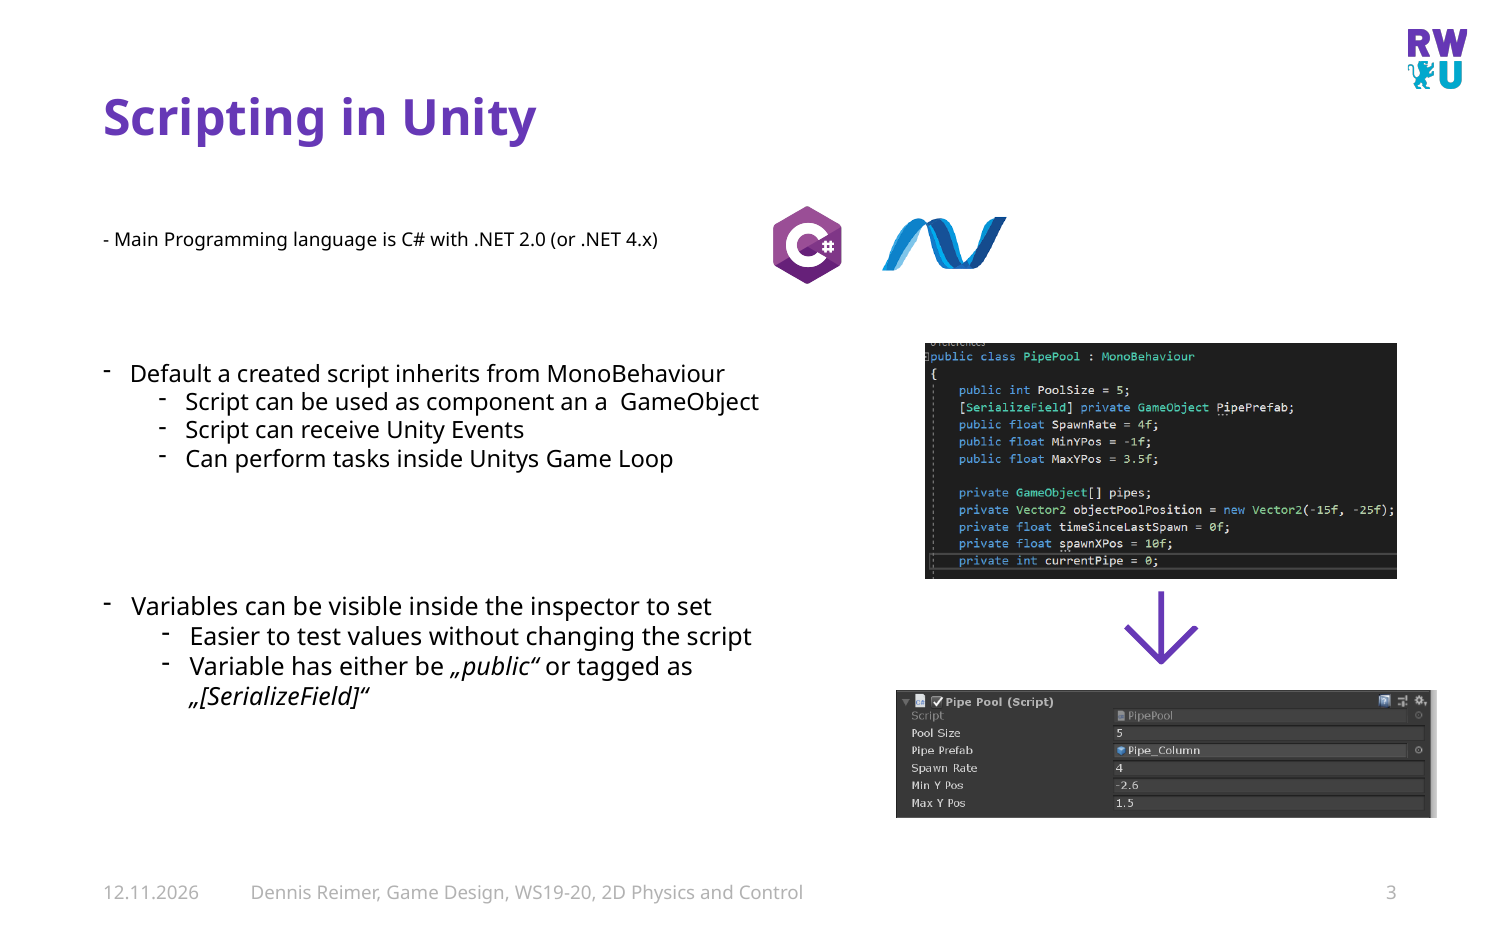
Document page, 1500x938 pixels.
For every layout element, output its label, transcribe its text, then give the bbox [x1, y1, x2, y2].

text_box Variables can be visible inside the inspector to set Easier to test values without changing the script Variable has either be „public“ or tagged as „[SerializeField]“ [103, 590, 764, 727]
text_box - Main Programming language is C# with .NET 2.0 (or .NET 4.x) [103, 227, 763, 263]
title Scripting in Unity [103, 92, 1397, 141]
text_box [1124, 591, 1199, 665]
text_box Default a created script inherits from MonoBehaviour Script can be used as component an a GameObject Script can receive Unity Events Can perform tasks inside Unitys Game Loop [103, 358, 764, 495]
footer Dennis Reimer, Game Design, WS19-20, 2D Physics and Control [250, 868, 1250, 919]
picture [896, 690, 1437, 818]
picture [925, 343, 1397, 579]
picture [763, 201, 851, 289]
slide_number 3 [1289, 868, 1397, 919]
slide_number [103, 868, 211, 919]
picture [879, 177, 1016, 313]
